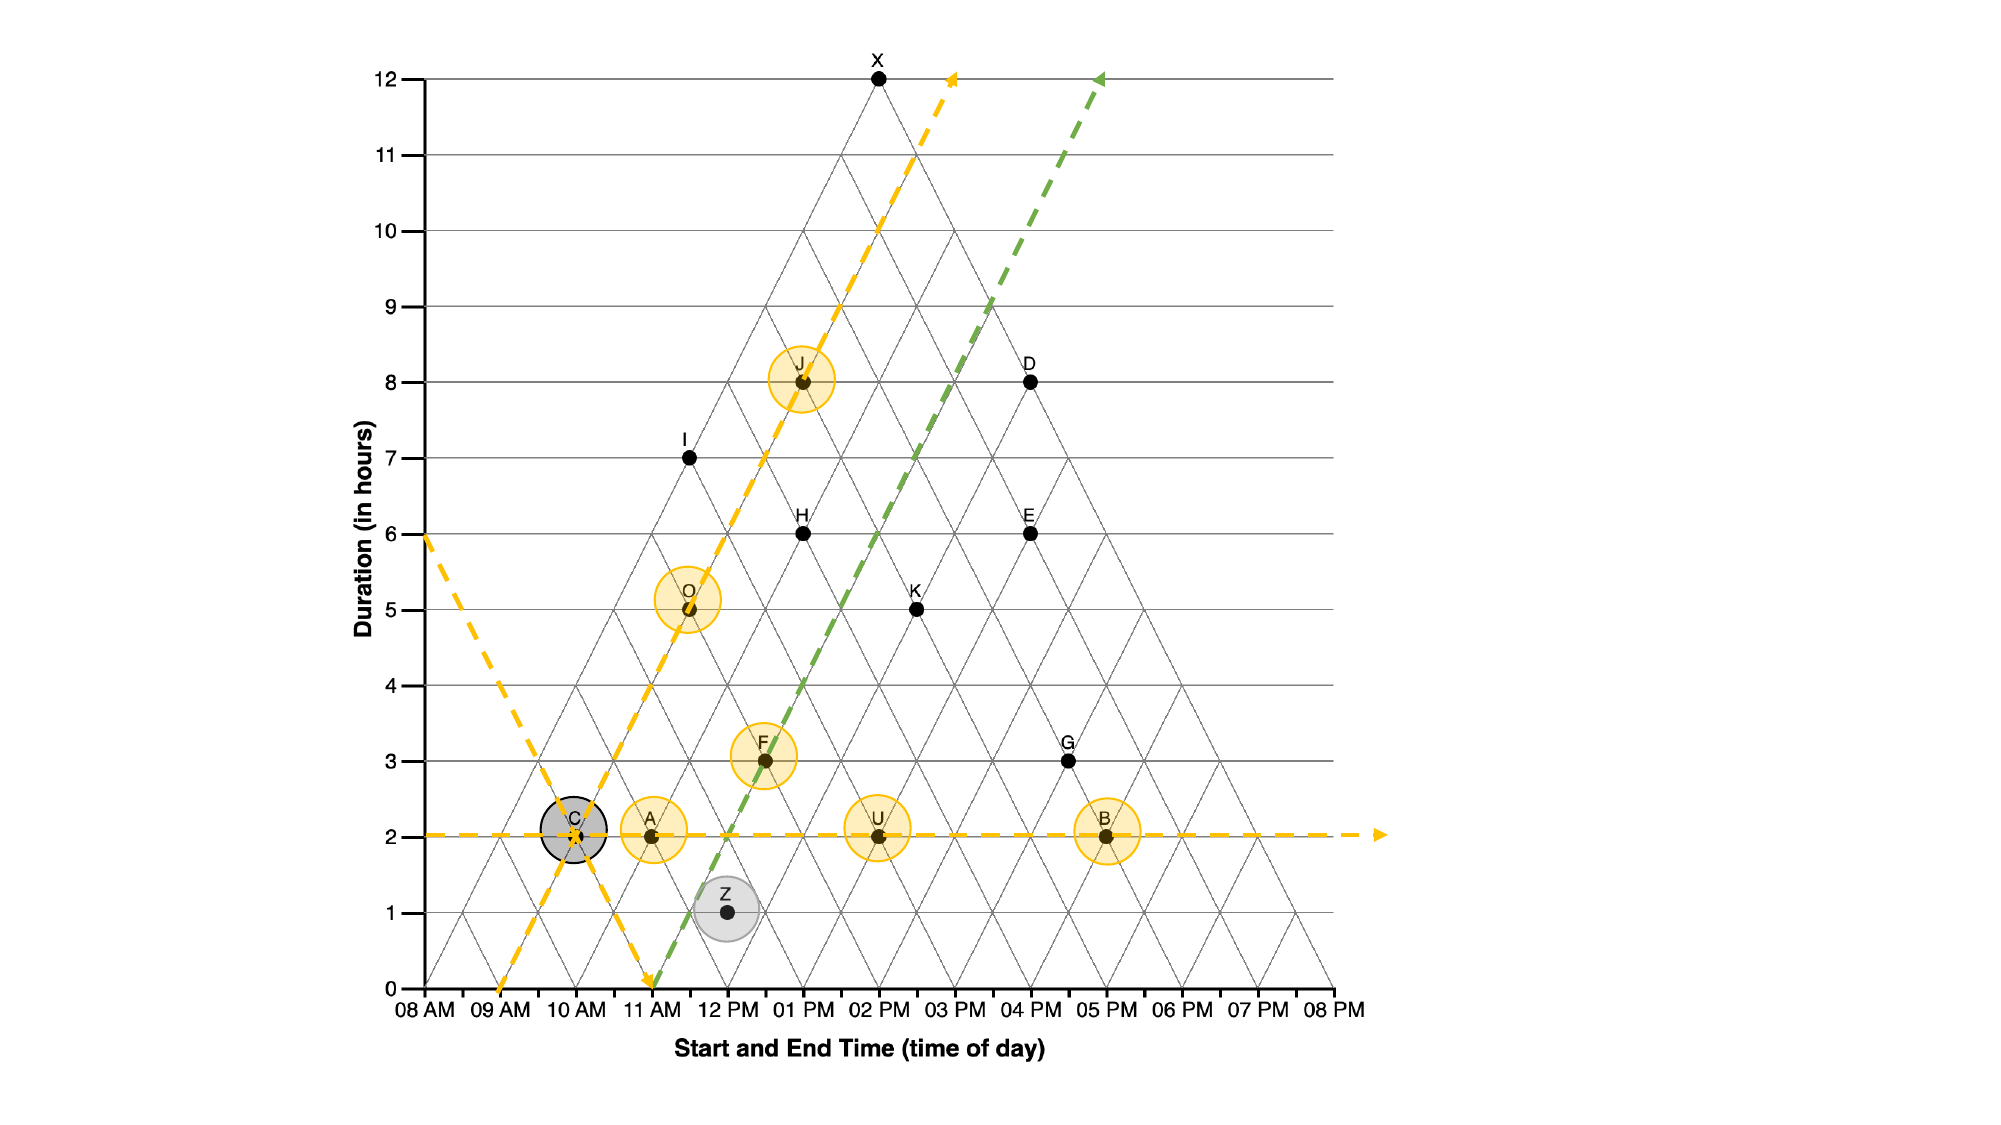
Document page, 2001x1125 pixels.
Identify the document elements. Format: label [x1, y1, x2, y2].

text_box [958, 835, 1105, 988]
text_box [497, 71, 958, 994]
text_box [958, 71, 1105, 834]
text_box [424, 535, 497, 990]
picture [258, 0, 1388, 1125]
